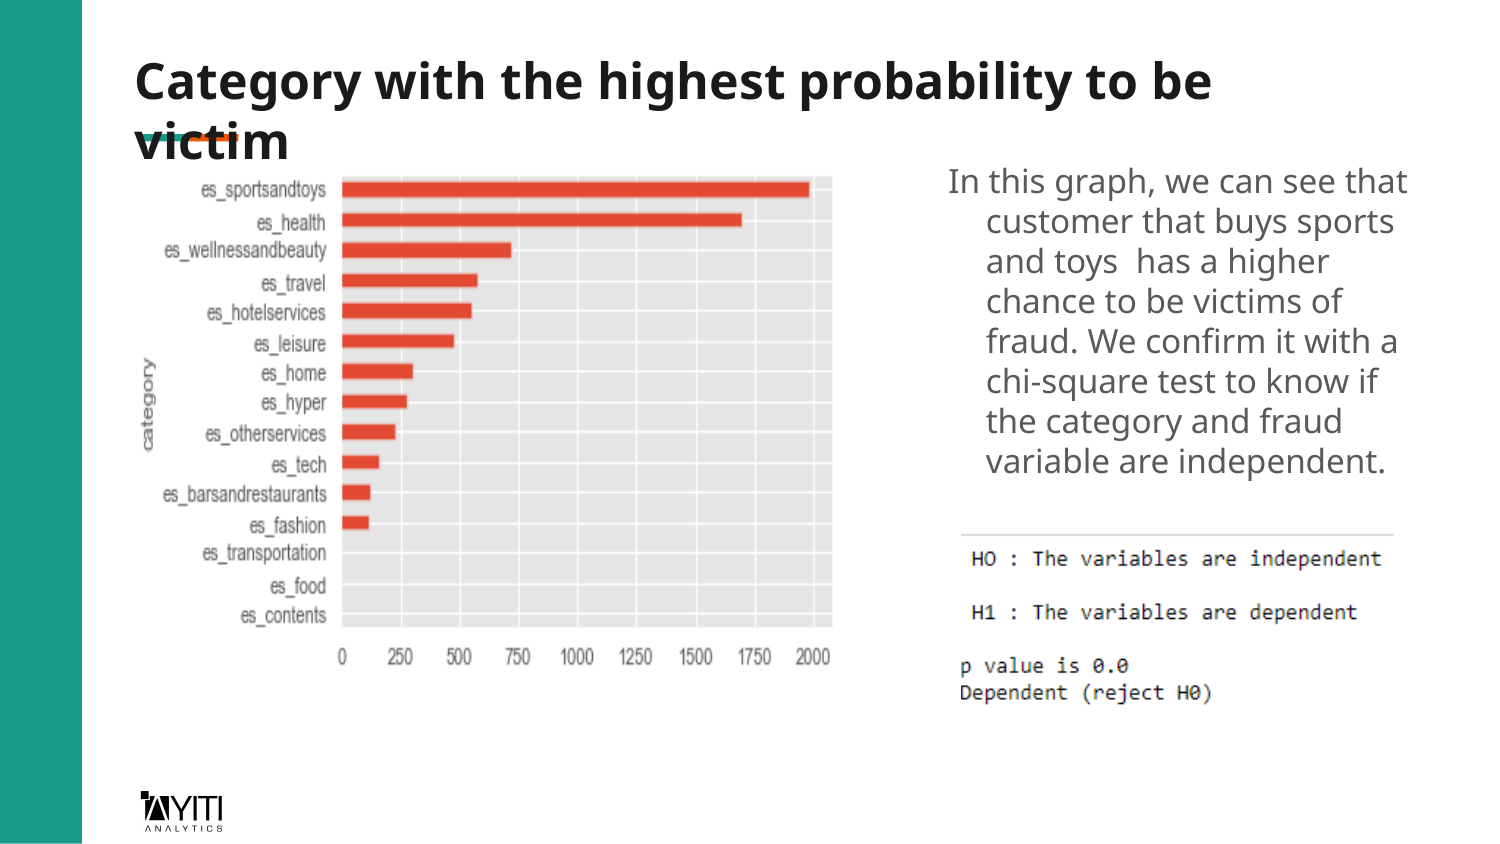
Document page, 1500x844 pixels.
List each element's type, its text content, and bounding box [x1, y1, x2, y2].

picture [130, 160, 843, 684]
picture [961, 533, 1394, 714]
title Category with the highest probability to be victim [134, 49, 1366, 111]
picture [140, 791, 222, 832]
list In this graph, we can see that customer that buys sports and toys has a higher chance to be victims of fraud. We confirm it with a chi-square test to know if the category and fraud variable are independent. [910, 160, 1416, 484]
